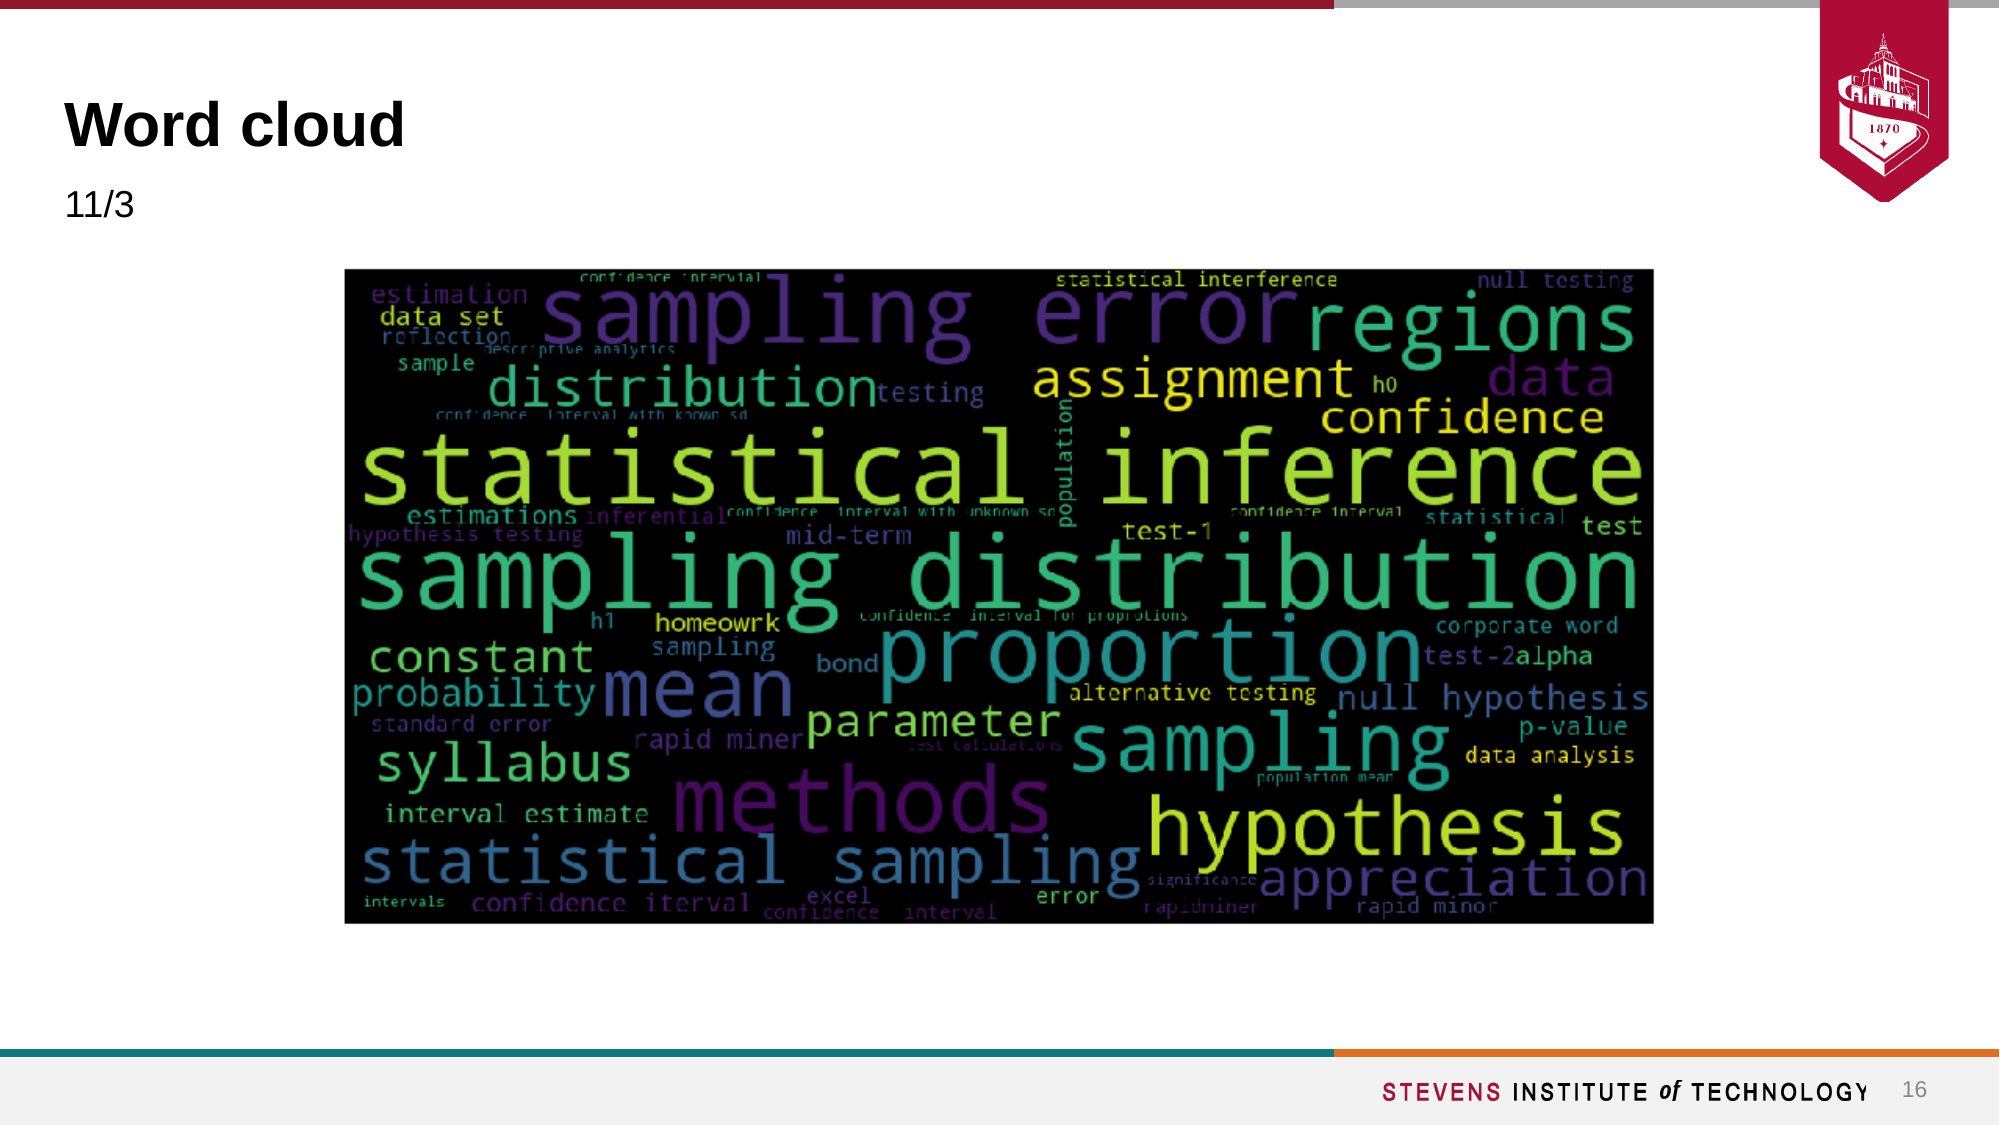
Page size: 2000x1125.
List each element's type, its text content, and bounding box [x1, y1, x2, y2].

slide_number ‹#› [1862, 1057, 1967, 1118]
picture [1819, 0, 1949, 202]
list 11/3 [49, 165, 1652, 232]
picture [1383, 1080, 1862, 1101]
picture [334, 259, 1665, 936]
title Word cloud [49, 68, 1647, 157]
